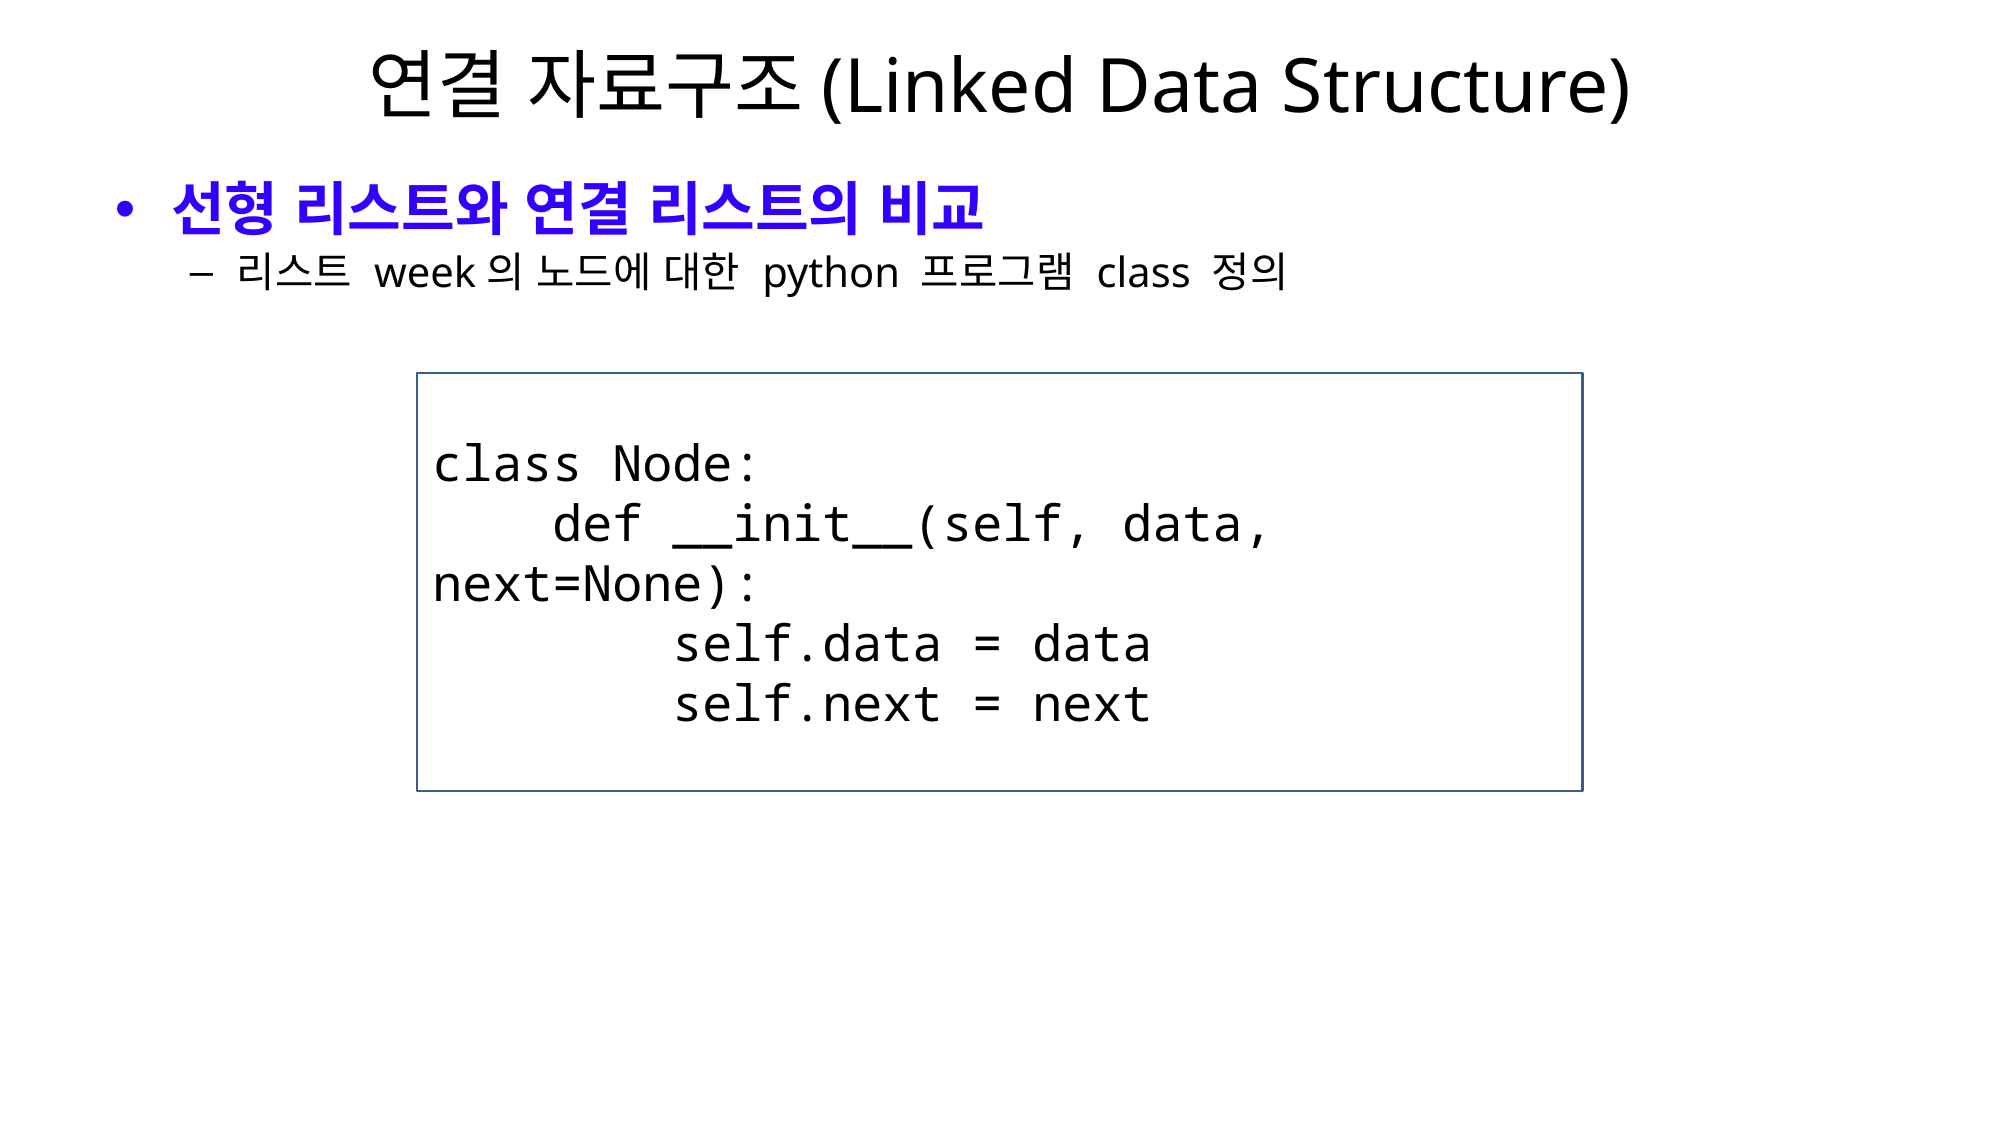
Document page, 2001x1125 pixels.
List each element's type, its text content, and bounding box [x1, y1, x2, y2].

list 선형 리스트와 연결 리스트의 비교 리스트 week의 노드에 대한 python 프로그램 class 정의 [99, 172, 1900, 1024]
text_box class Node: def __init__(self, data, next=None): self.data = data self.next = next [415, 371, 1585, 793]
title 연결 자료구조(Linked Data Structure) [99, 19, 1900, 147]
